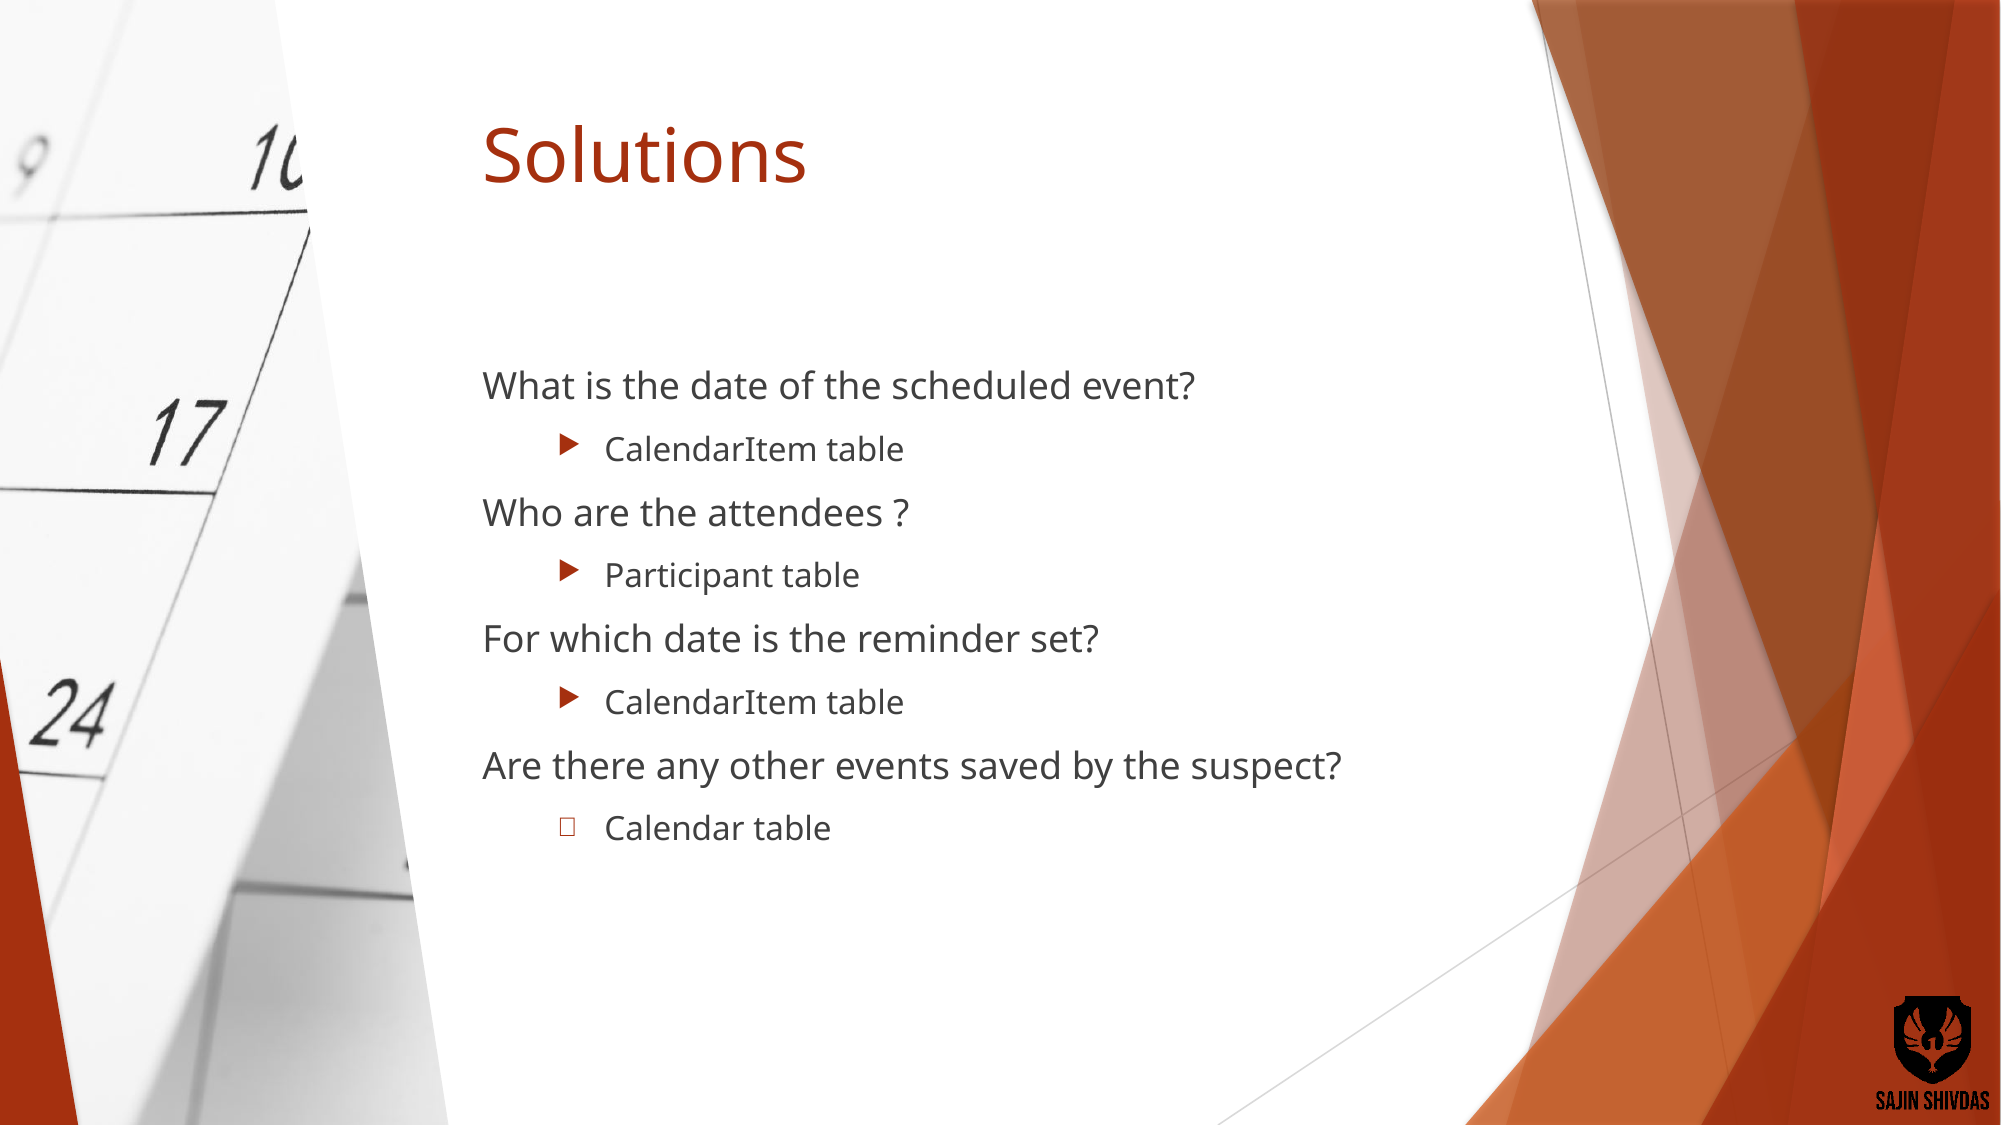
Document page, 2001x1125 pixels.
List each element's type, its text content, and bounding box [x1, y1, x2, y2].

picture [0, 0, 449, 1125]
picture [1863, 983, 2001, 1125]
title Solutions [467, 99, 1522, 317]
list What is the date of the scheduled event? CalendarItem table Who are the attendees ? Participant table For which date is the reminder set? CalendarItem table Are there any other events saved by the suspect? Calendar table [467, 354, 1522, 992]
